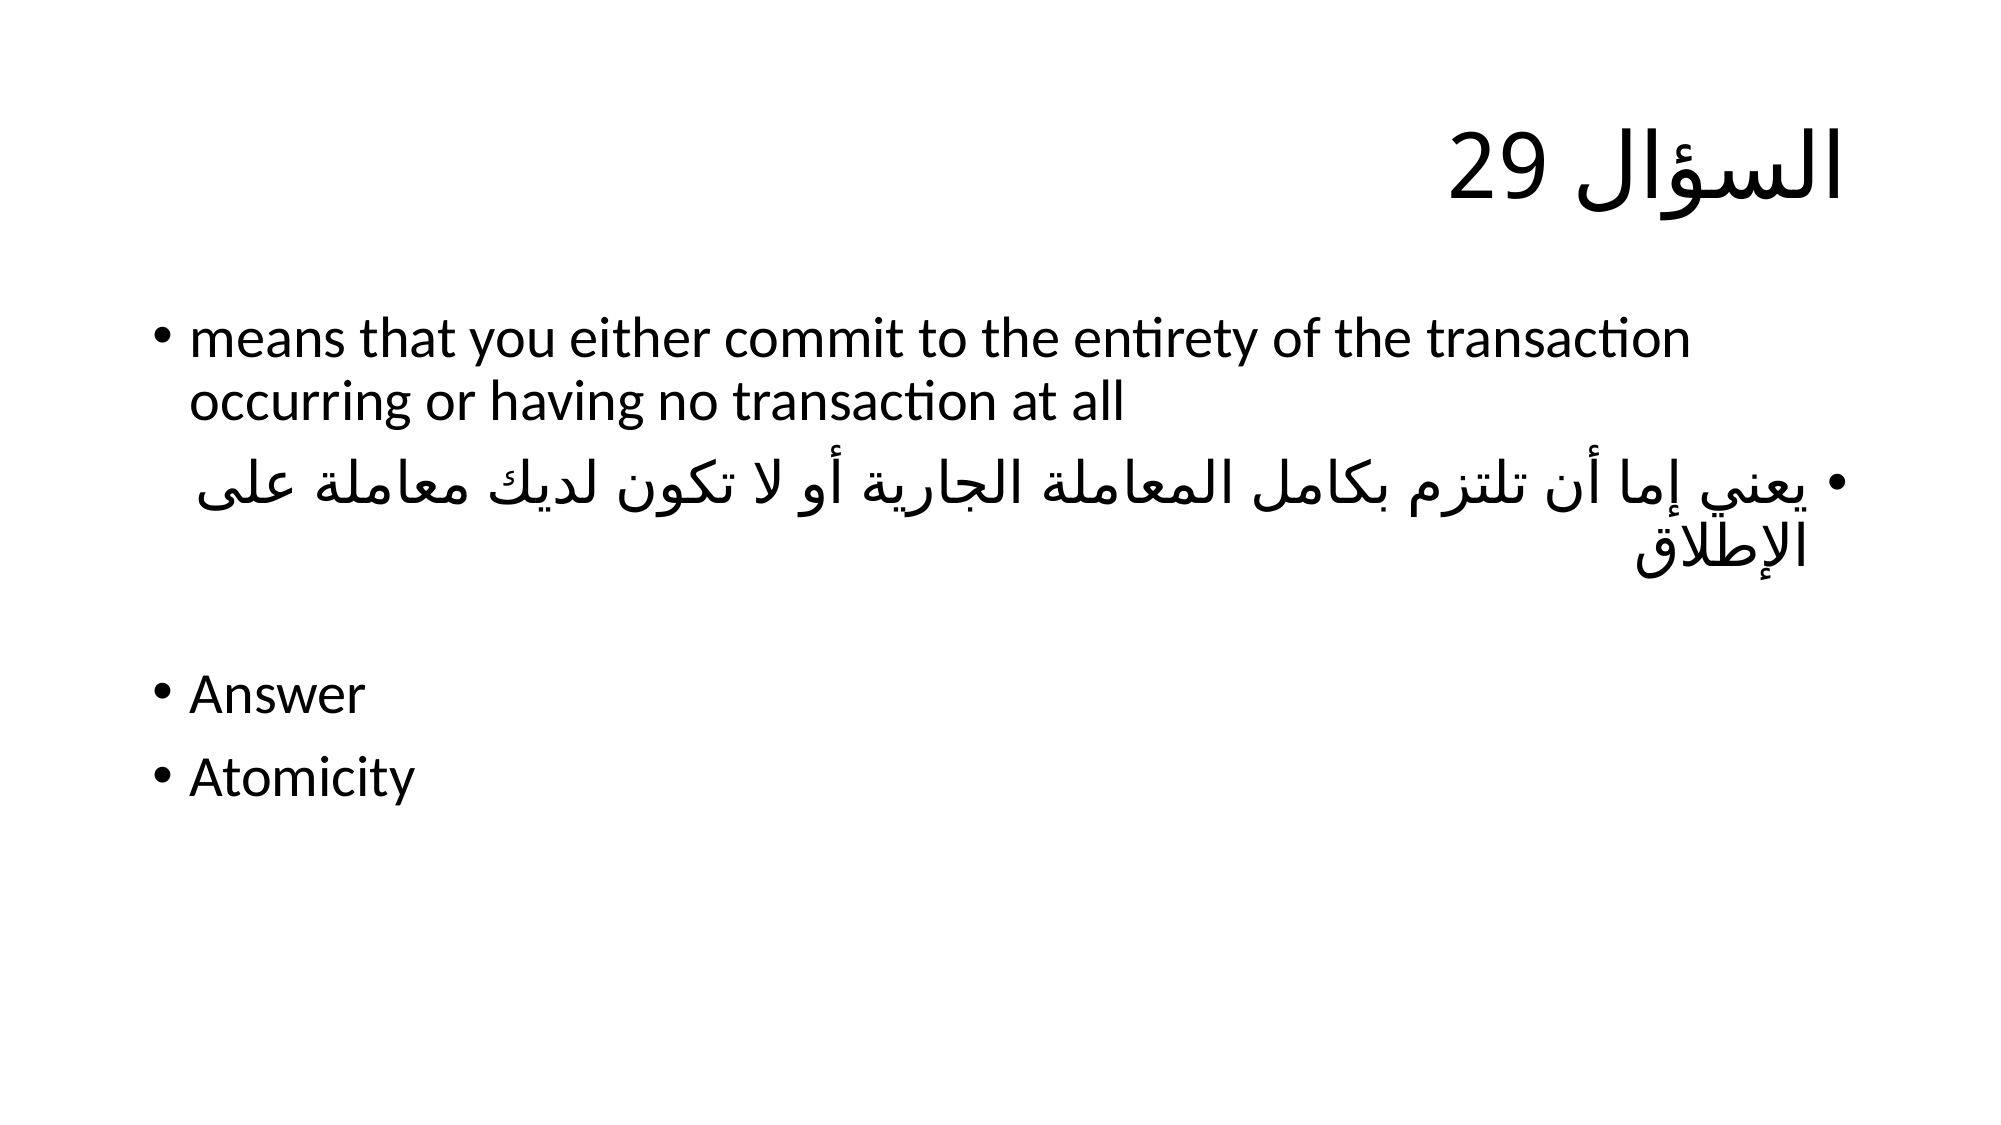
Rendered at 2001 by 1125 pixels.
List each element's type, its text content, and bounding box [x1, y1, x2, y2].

list means that you either commit to the entirety of the transaction occurring or having no transaction at all يعني إما أن تلتزم بكامل المعاملة الجارية أو لا تكون لديك معاملة على الإطلاق Answer Atomicity [137, 299, 1863, 1014]
title السؤال 29 [137, 59, 1863, 278]
